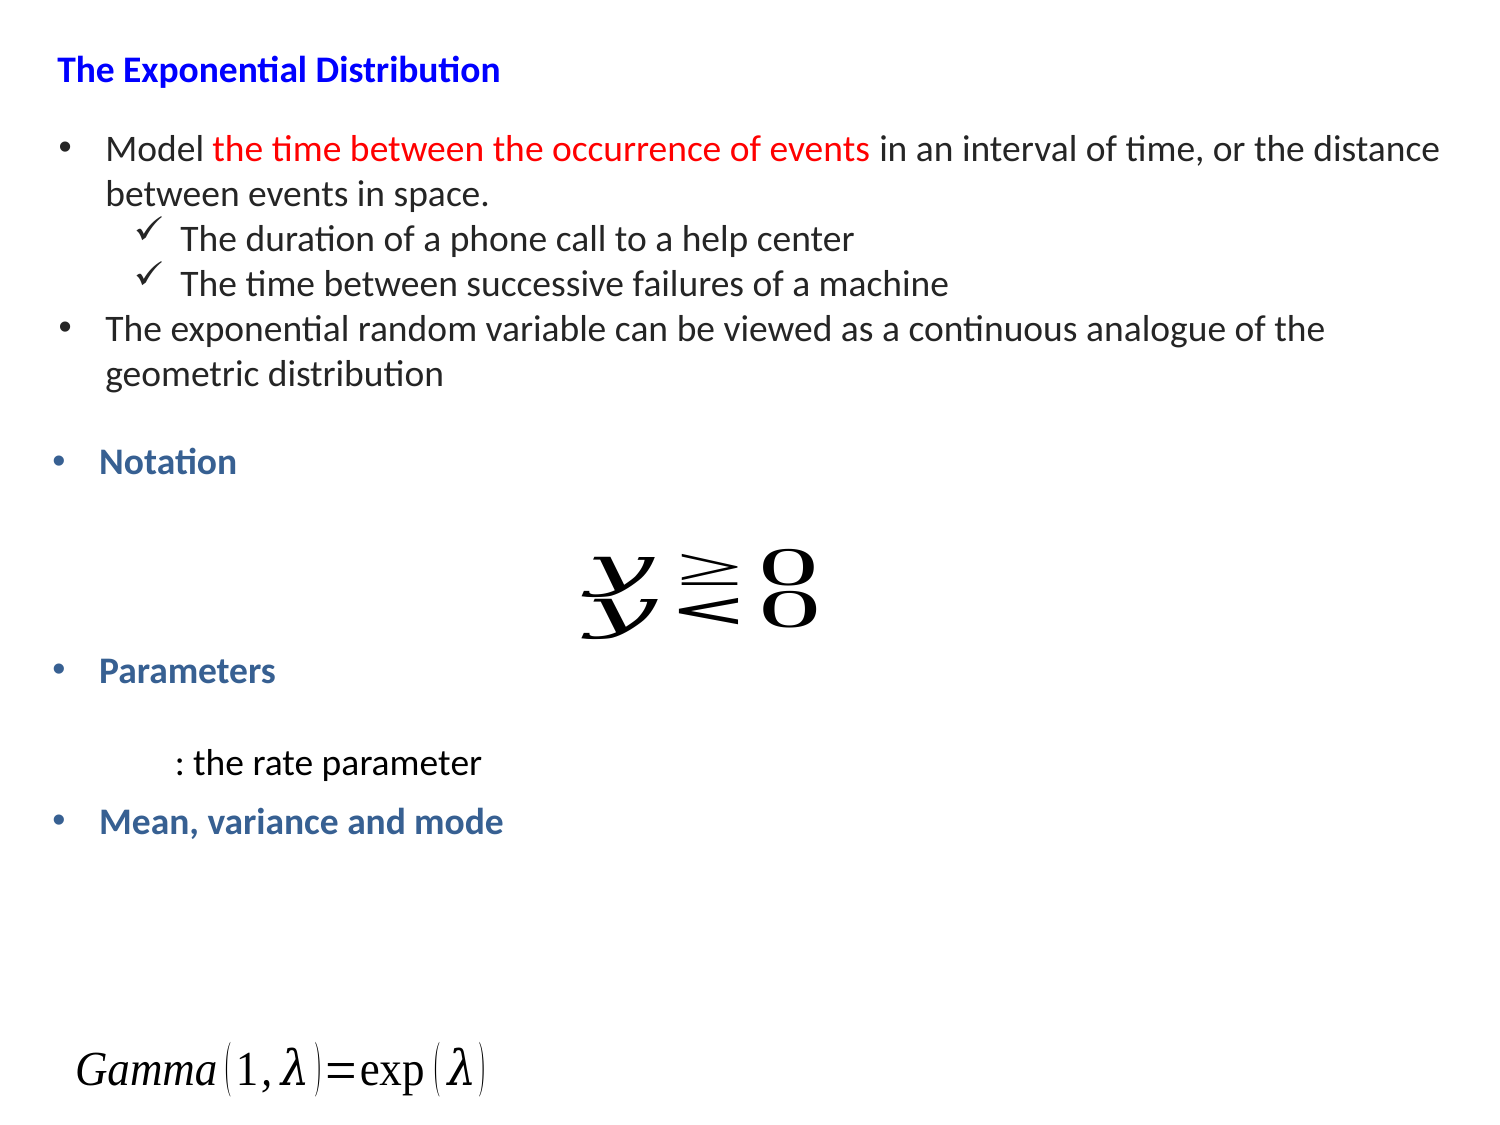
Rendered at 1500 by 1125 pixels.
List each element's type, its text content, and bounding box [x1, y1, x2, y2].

text_box Model the time between the occurrence of events in an interval of time, or the distance between events in space. The duration of a phone call to a help center The time between successive failures of a machine The exponential random variable can be viewed as a continuous analogue of the geometric distribution [43, 116, 1457, 402]
text_box Notation [37, 430, 775, 490]
text_box Parameters [37, 638, 775, 699]
text_box Mean, variance and mode [37, 789, 775, 850]
text_box The Exponential Distribution [0, 37, 1500, 98]
